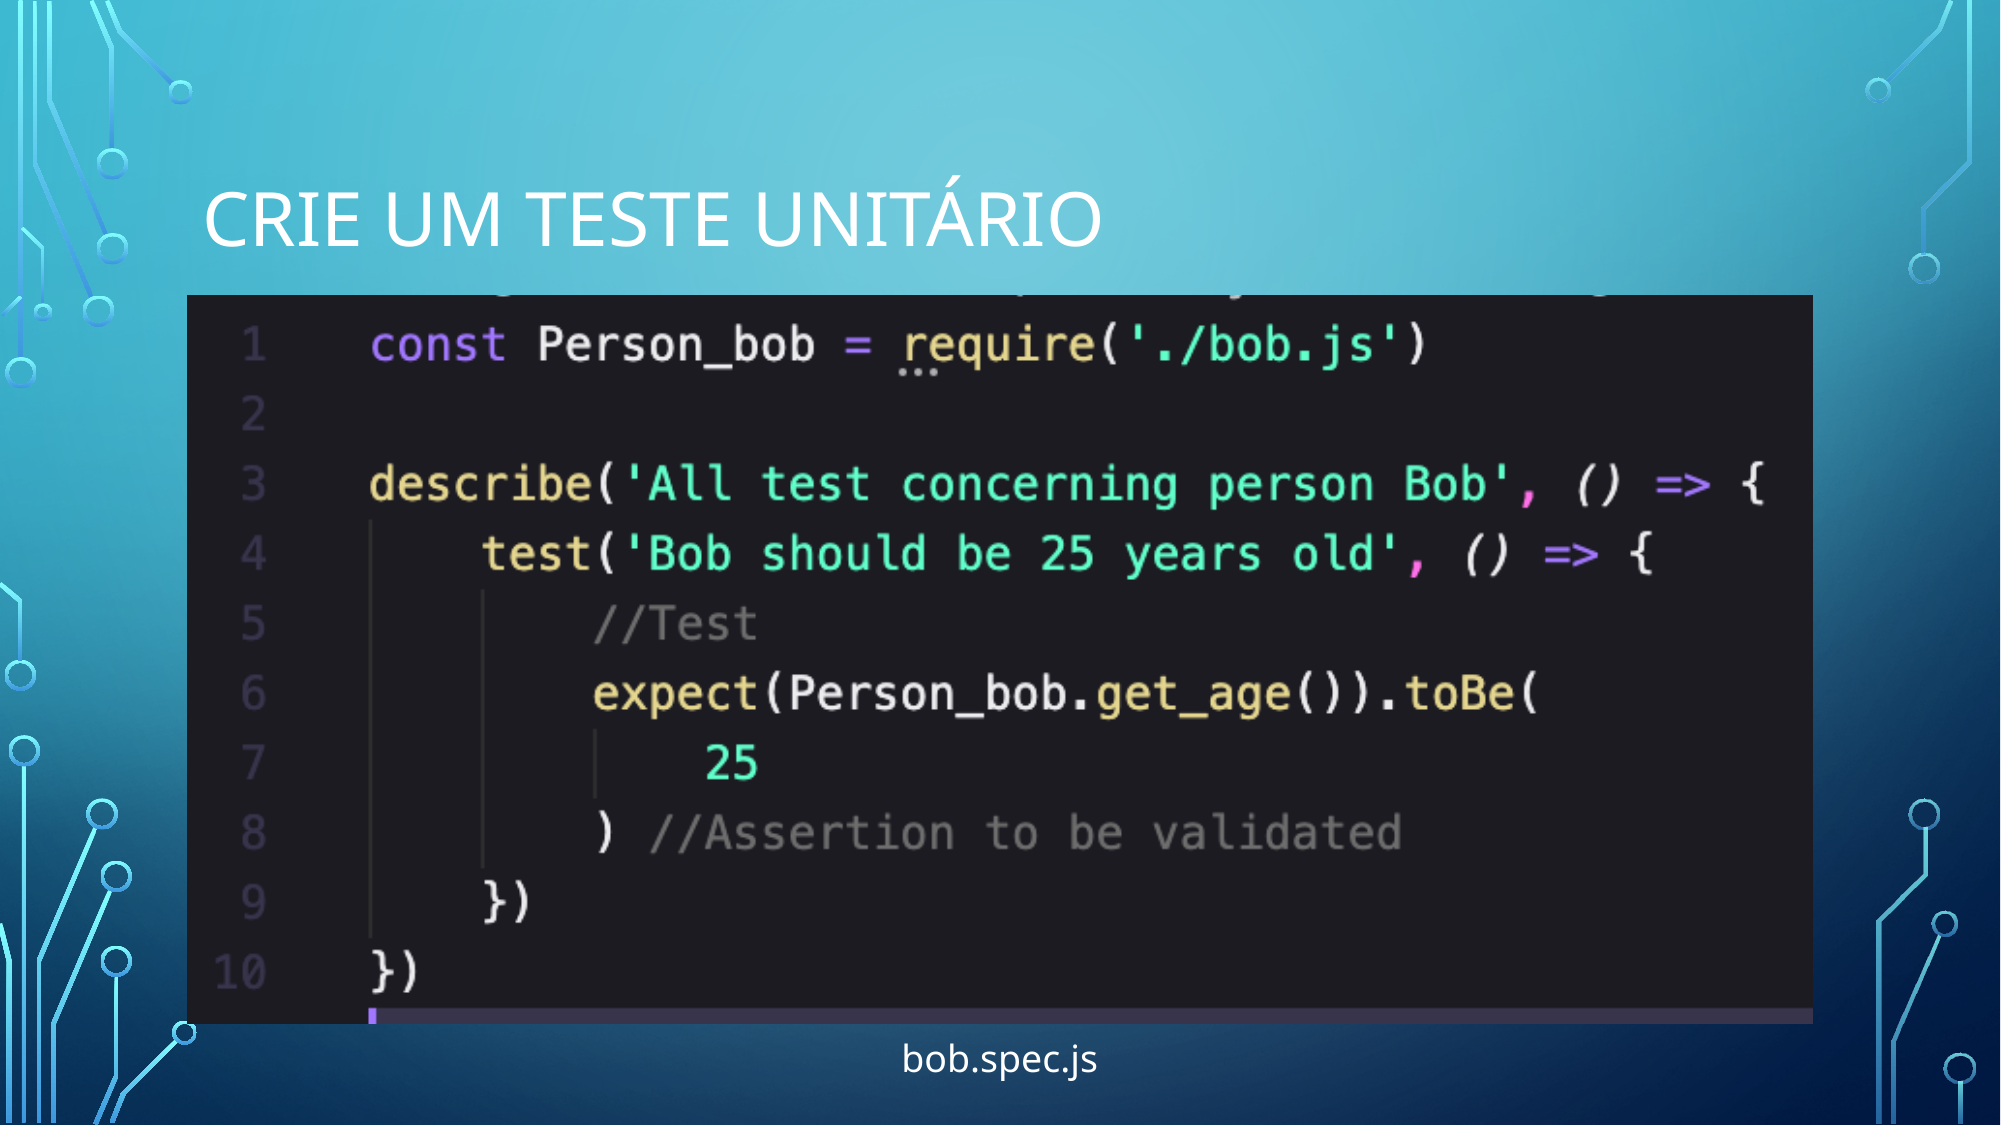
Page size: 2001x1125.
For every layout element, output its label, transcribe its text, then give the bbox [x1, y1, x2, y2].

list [186, 295, 1813, 1024]
text_box bob.spec.js [187, 1028, 1813, 1088]
title Crie um teste unitário [187, 101, 1813, 295]
